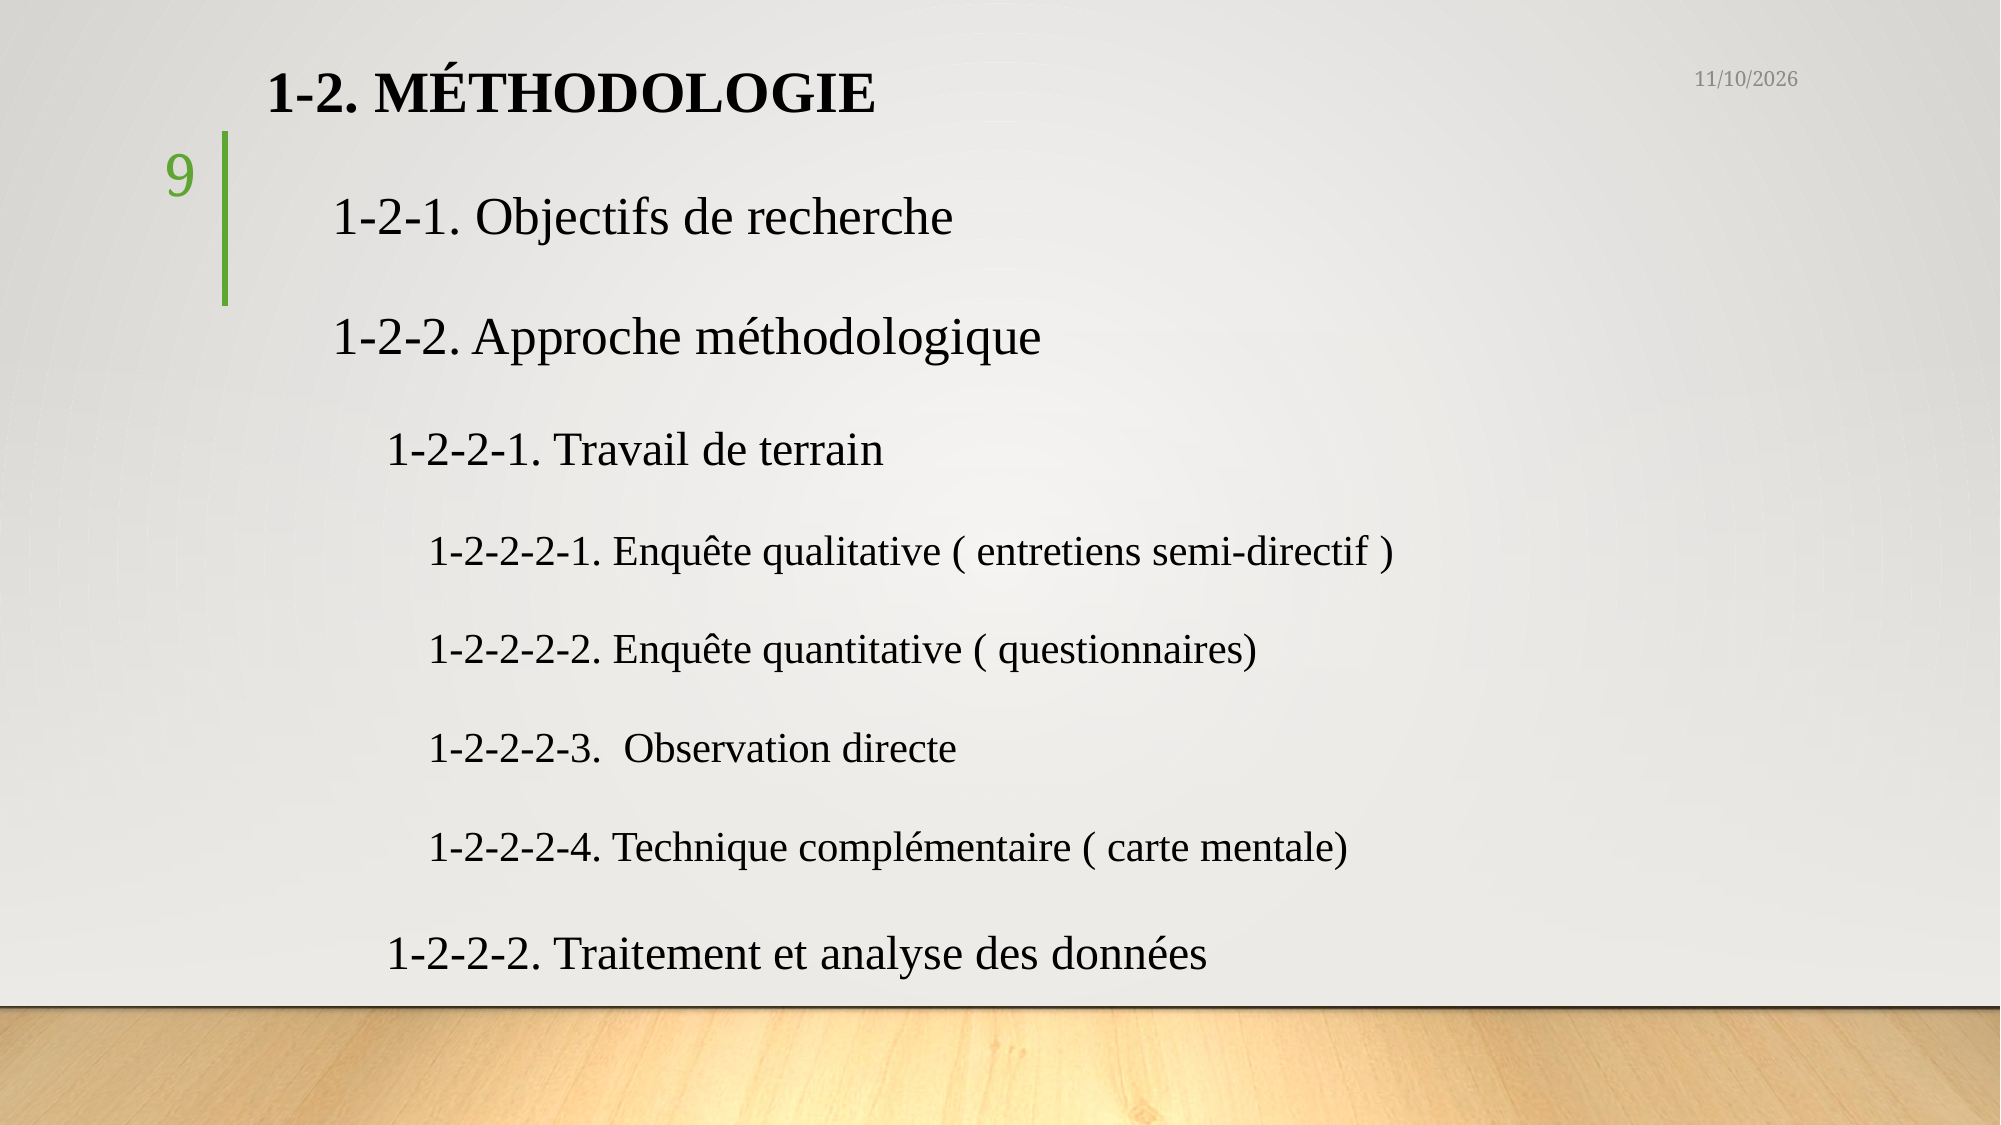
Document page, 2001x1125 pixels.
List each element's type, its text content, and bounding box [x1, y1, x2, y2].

list 1-2. MÉTHODOLOGIE 1-2-1. Objectifs de recherche 1-2-2. Approche méthodologique 1-2-2-1. Travail de terrain 1-2-2-2-1. Enquête qualitative ( entretiens semi-directif ) 1-2-2-2-2. Enquête quantitative ( questionnaires) 1-2-2-2-3. Observation directe 1-2-2-2-4. Technique complémentaire ( carte mentale) 1-2-2-2. Traitement et analyse des données [251, 0, 1814, 1013]
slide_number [1239, 54, 1814, 105]
picture [0, 1006, 2000, 1125]
slide_number 9 [78, 131, 212, 214]
